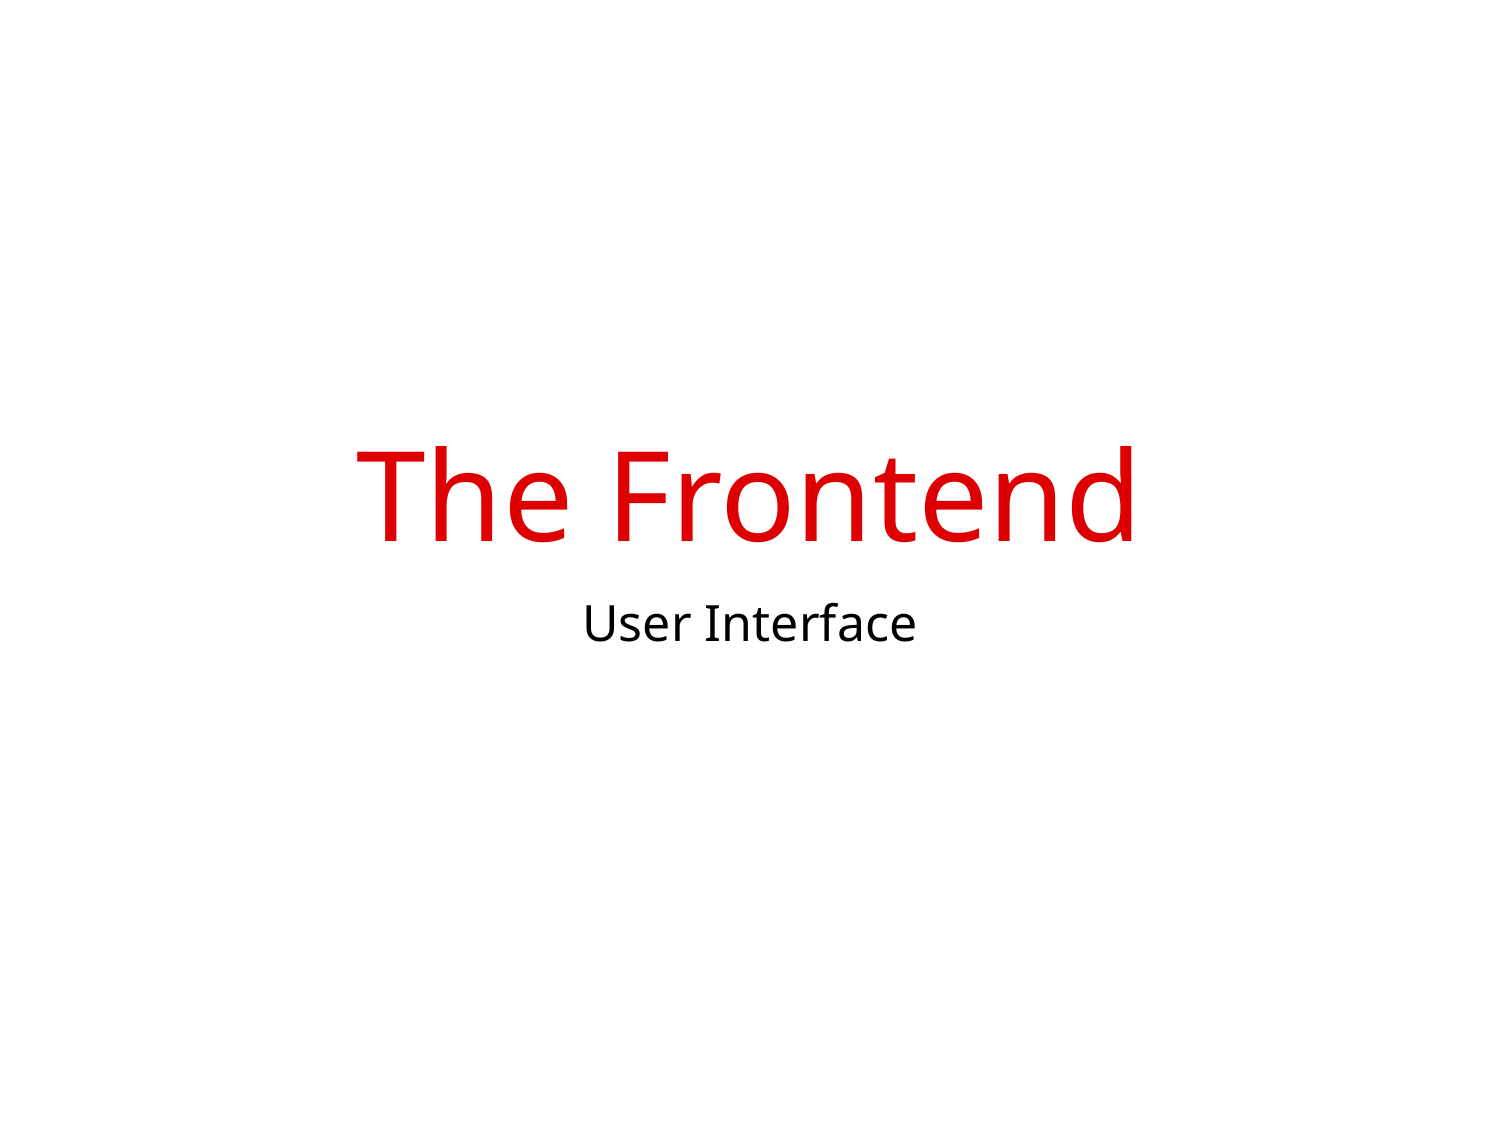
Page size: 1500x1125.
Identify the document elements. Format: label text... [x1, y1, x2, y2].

title The Frontend [112, 184, 1388, 576]
subtitle User Interface [187, 590, 1313, 863]
